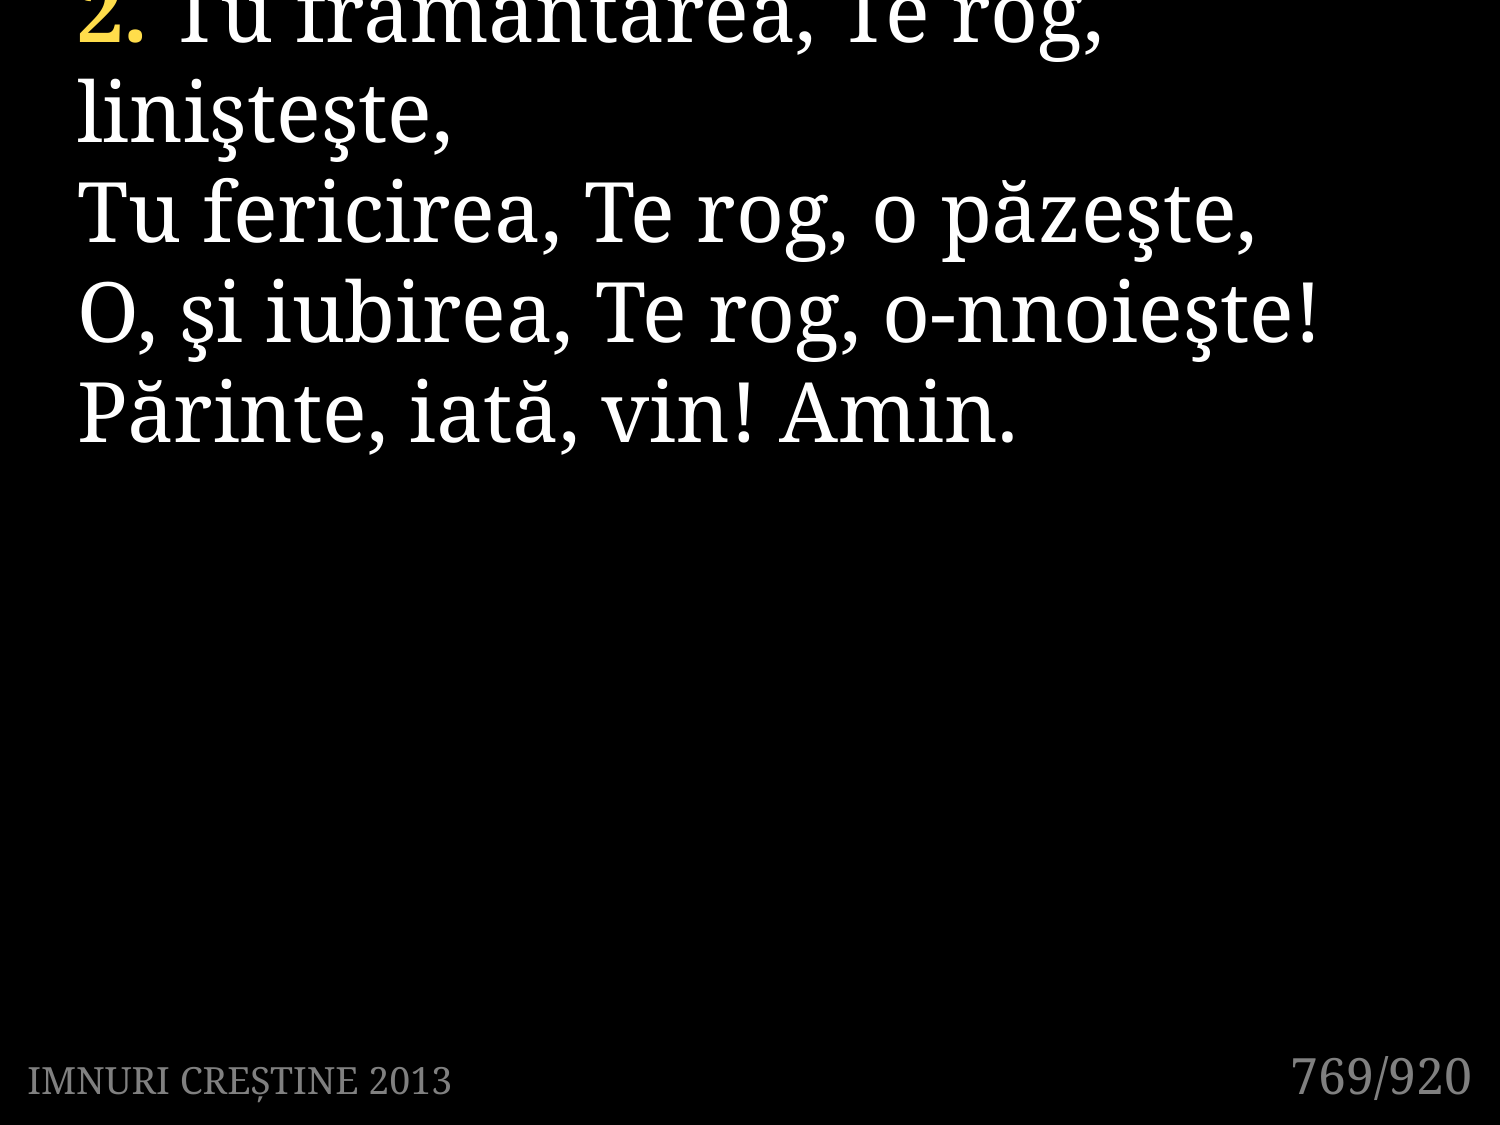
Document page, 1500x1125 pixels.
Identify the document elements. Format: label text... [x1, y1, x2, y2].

text_box IMNURI CREȘTINE 2013 [12, 1049, 637, 1110]
text_box 769/920 [637, 1037, 1488, 1113]
text_box 2. Tu frământarea, Te rog, linişteşte, Tu fericirea, Te rog, o păzeşte, O, şi iubirea, Te rog, o-nnoieşte! Părinte, iată, vin! Amin. [62, 0, 1500, 467]
